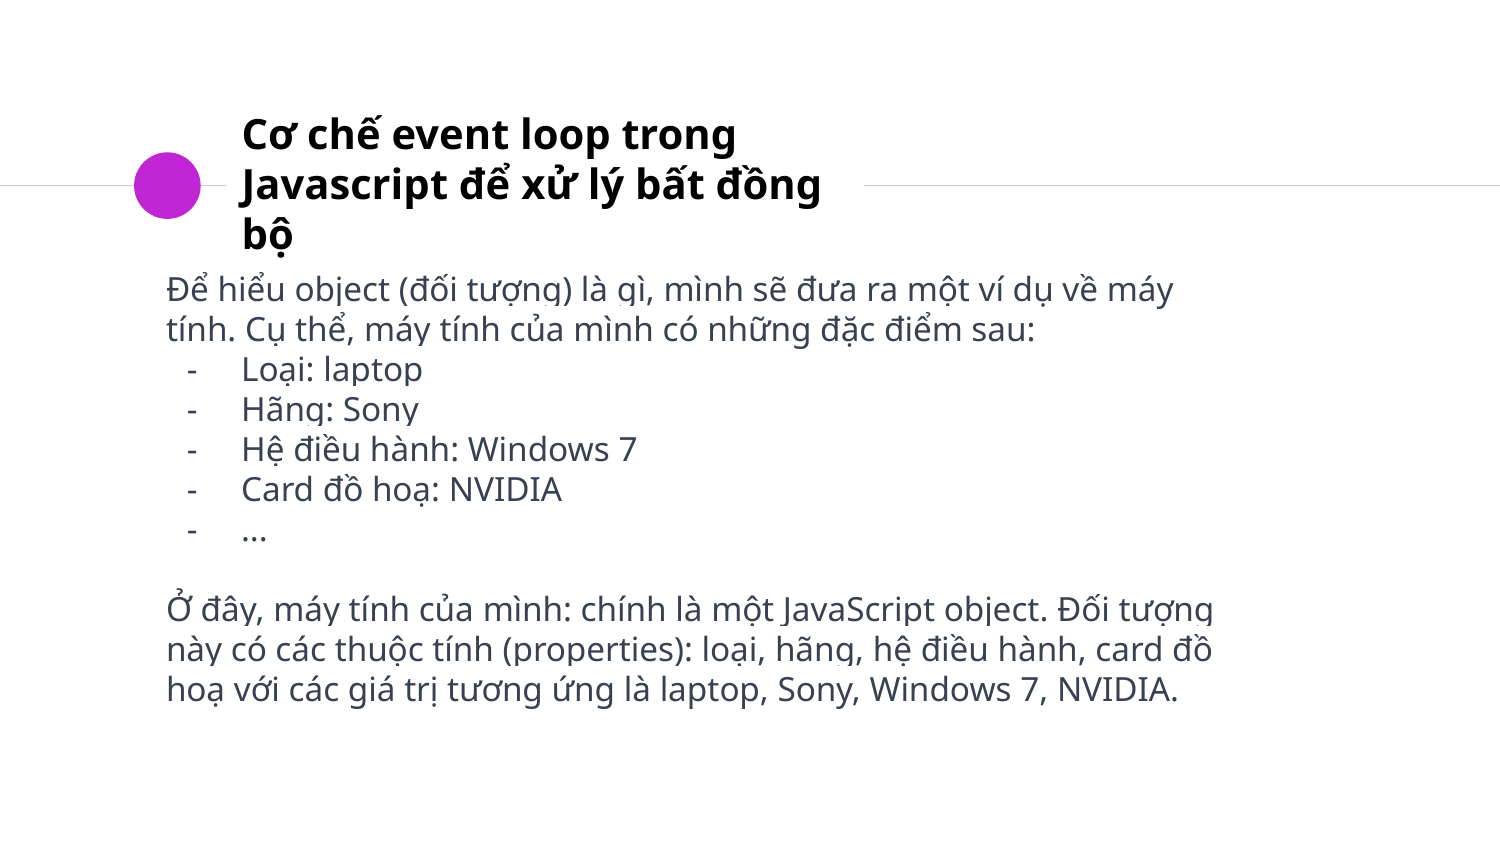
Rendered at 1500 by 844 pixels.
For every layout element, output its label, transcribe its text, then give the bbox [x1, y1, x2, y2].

title Cơ chế event loop trong Javascript để xử lý bất đồng bộ [226, 146, 866, 219]
list Để hiểu object (đối tượng) là gì, mình sẽ đưa ra một ví dụ về máy tính. Cụ thể, máy tính của mình có những đặc điểm sau: Loại: laptop Hãng: Sony Hệ điều hành: Windows 7 Card đồ hoạ: NVIDIA ... Ở đây, máy tính của mình: chính là một JavaScript object. Đối tượng này có các thuộc tính (properties): loại, hãng, hệ điều hành, card đồ hoạ với các giá trị tương ứng là laptop, Sony, Windows 7, NVIDIA. [150, 253, 1239, 714]
